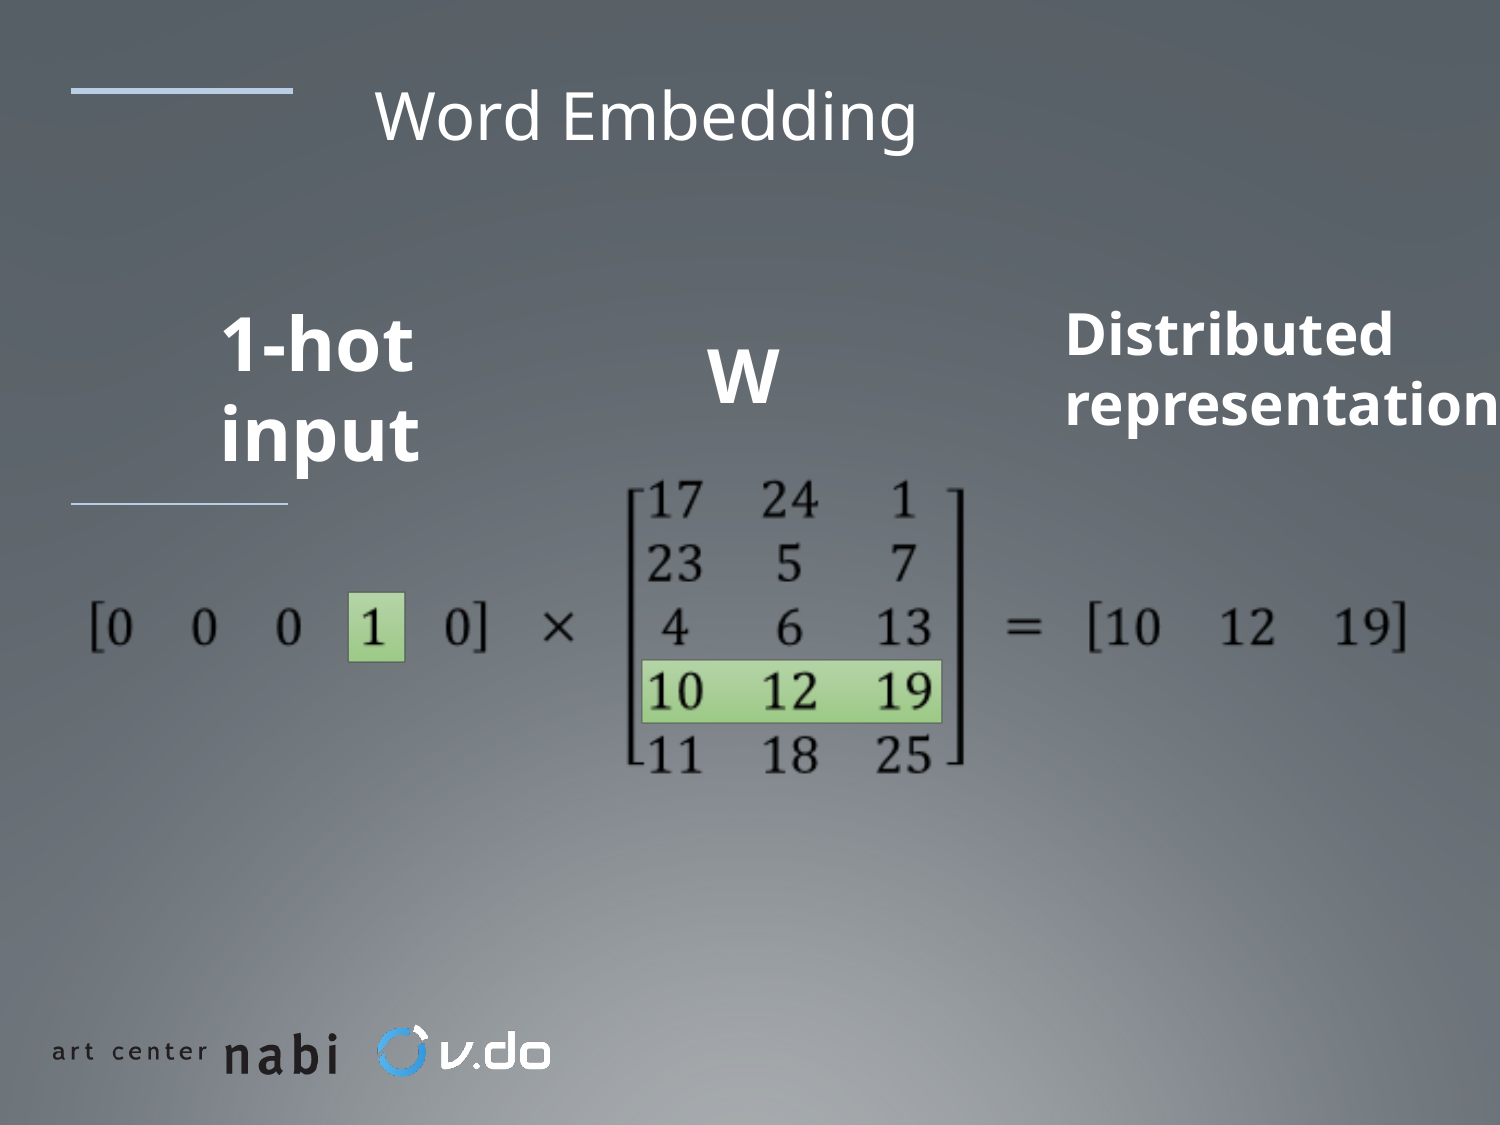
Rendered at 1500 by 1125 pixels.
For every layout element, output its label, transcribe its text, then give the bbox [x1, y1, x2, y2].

text_box 1-hot input [204, 289, 589, 472]
text_box Distributed representation [1050, 289, 1500, 445]
text_box W [692, 321, 792, 427]
picture [0, 0, 1500, 1125]
text_box Word Embedding [359, 0, 1500, 728]
